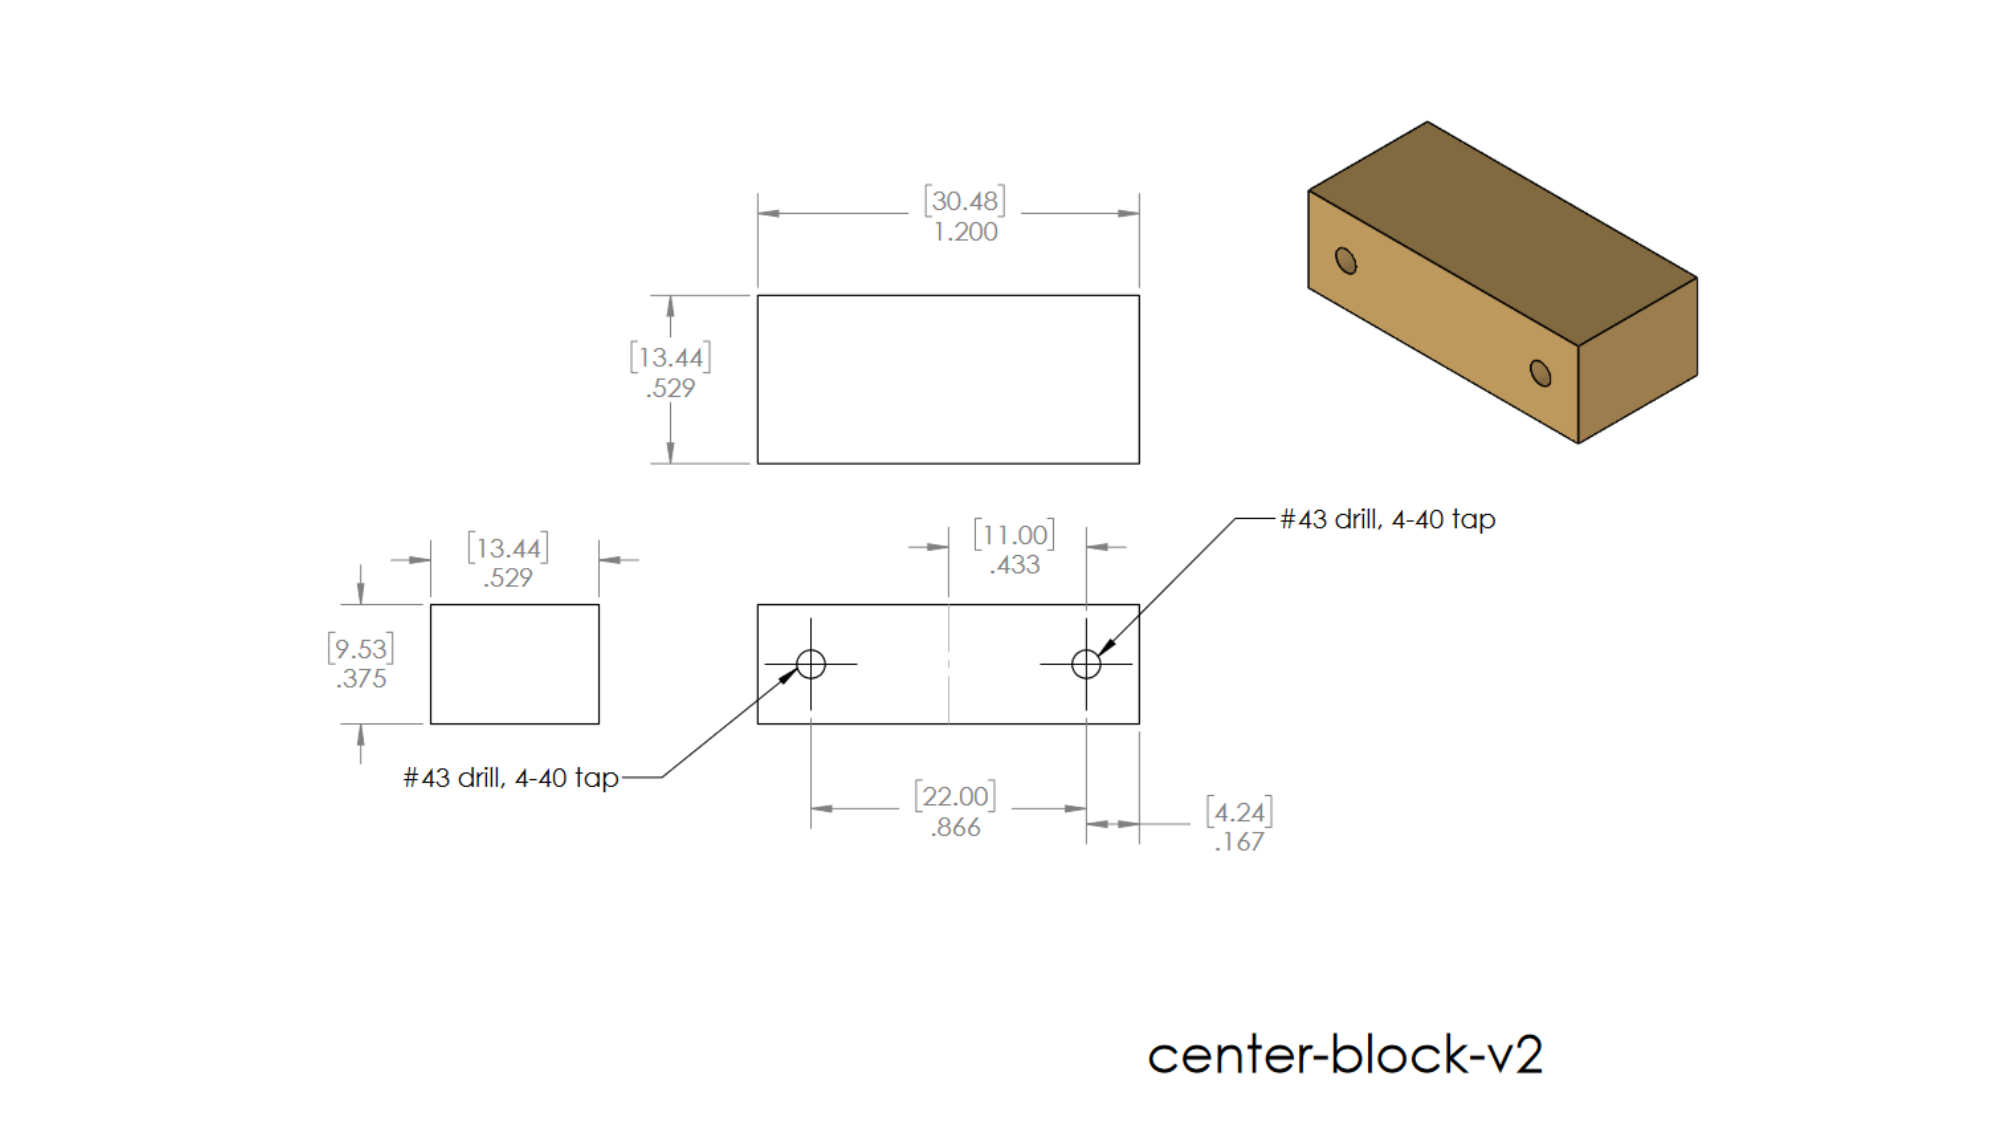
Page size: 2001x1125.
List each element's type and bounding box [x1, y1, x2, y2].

picture [311, 75, 1722, 1108]
